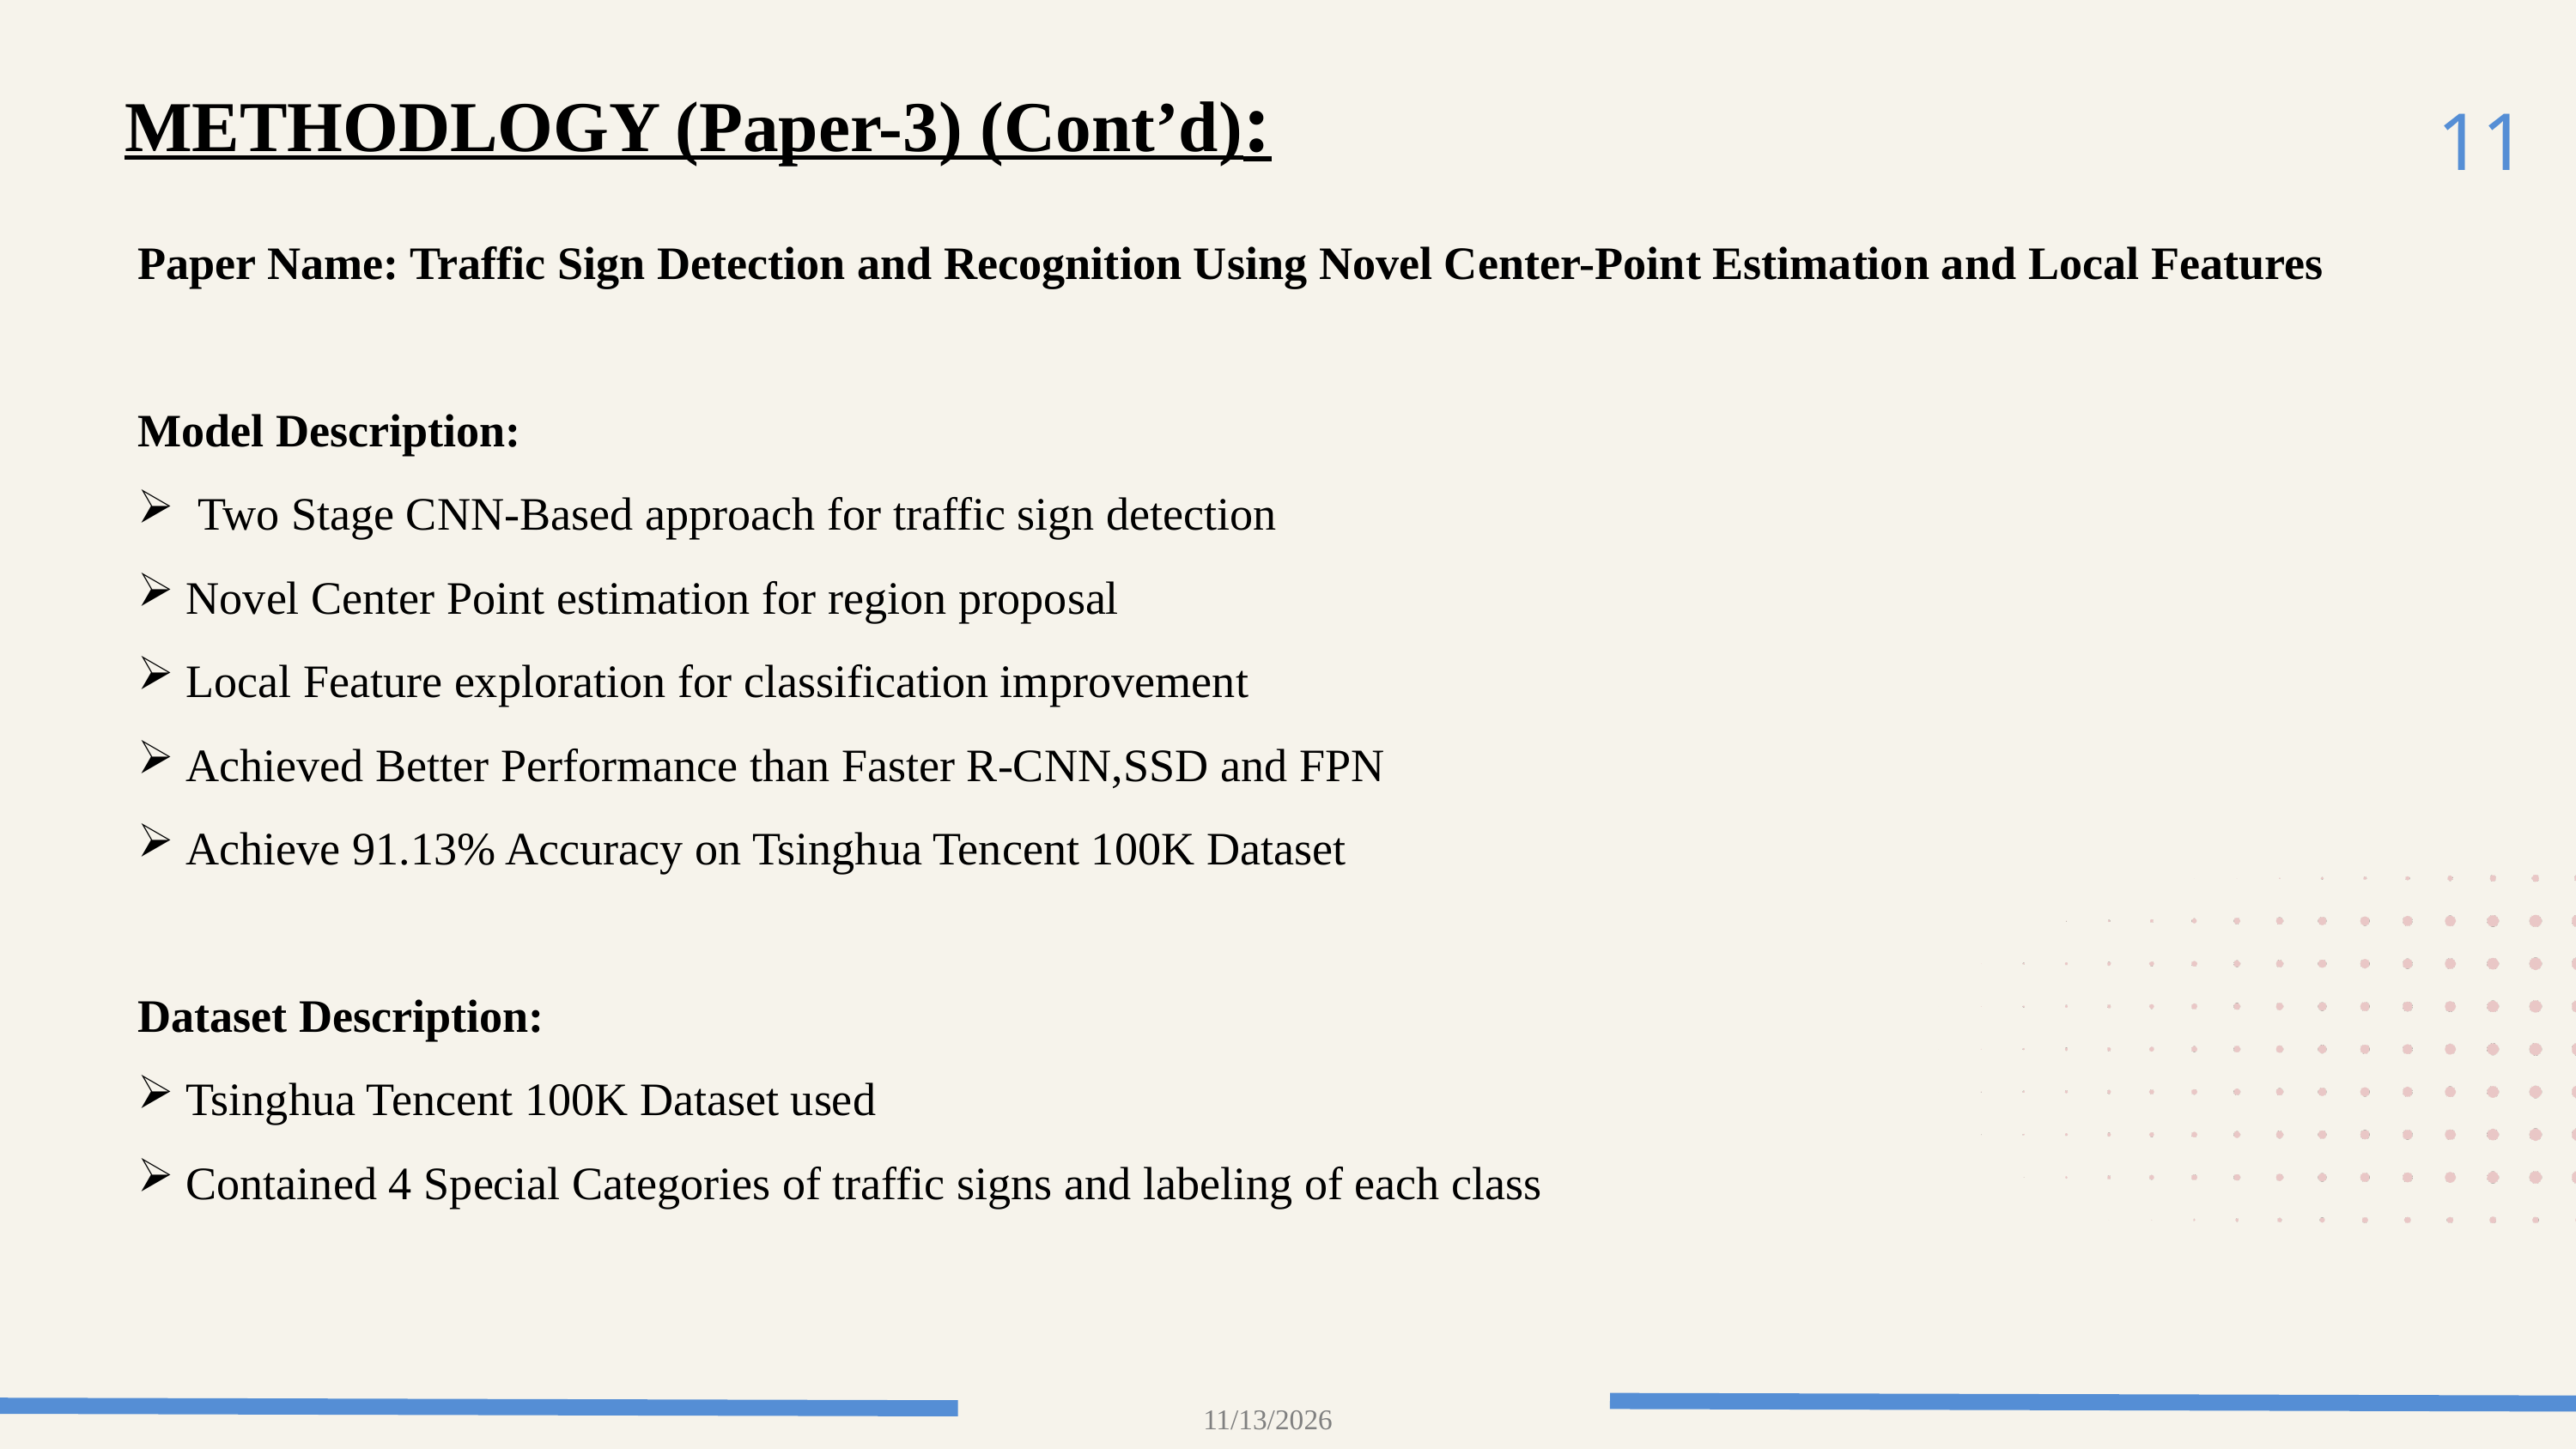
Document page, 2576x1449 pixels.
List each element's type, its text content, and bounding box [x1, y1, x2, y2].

text_box [1938, 874, 2576, 1223]
text_box METHODLOGY (Paper-3) (Cont’d): [125, 65, 1939, 169]
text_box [2372, 0, 2576, 236]
text_box 5/16/2024 [1111, 1367, 1425, 1435]
text_box Paper Name: Traffic Sign Detection and Recognition Using Novel Center-Point Estimation and Local Features Model Description: Two Stage CNN-Based approach for traffic sign detection Novel Center Point estimation for region proposal Local Feature exploration for classification improvement Achieved Better Performance than Faster R-CNN,SSD and FPN Achieve 91.13% Accuracy on Tsinghua Tencent 100K Dataset Dataset Description: Tsinghua Tencent 100K Dataset used Contained 4 Special Categories of traffic signs and labeling of each class [125, 198, 2469, 1216]
